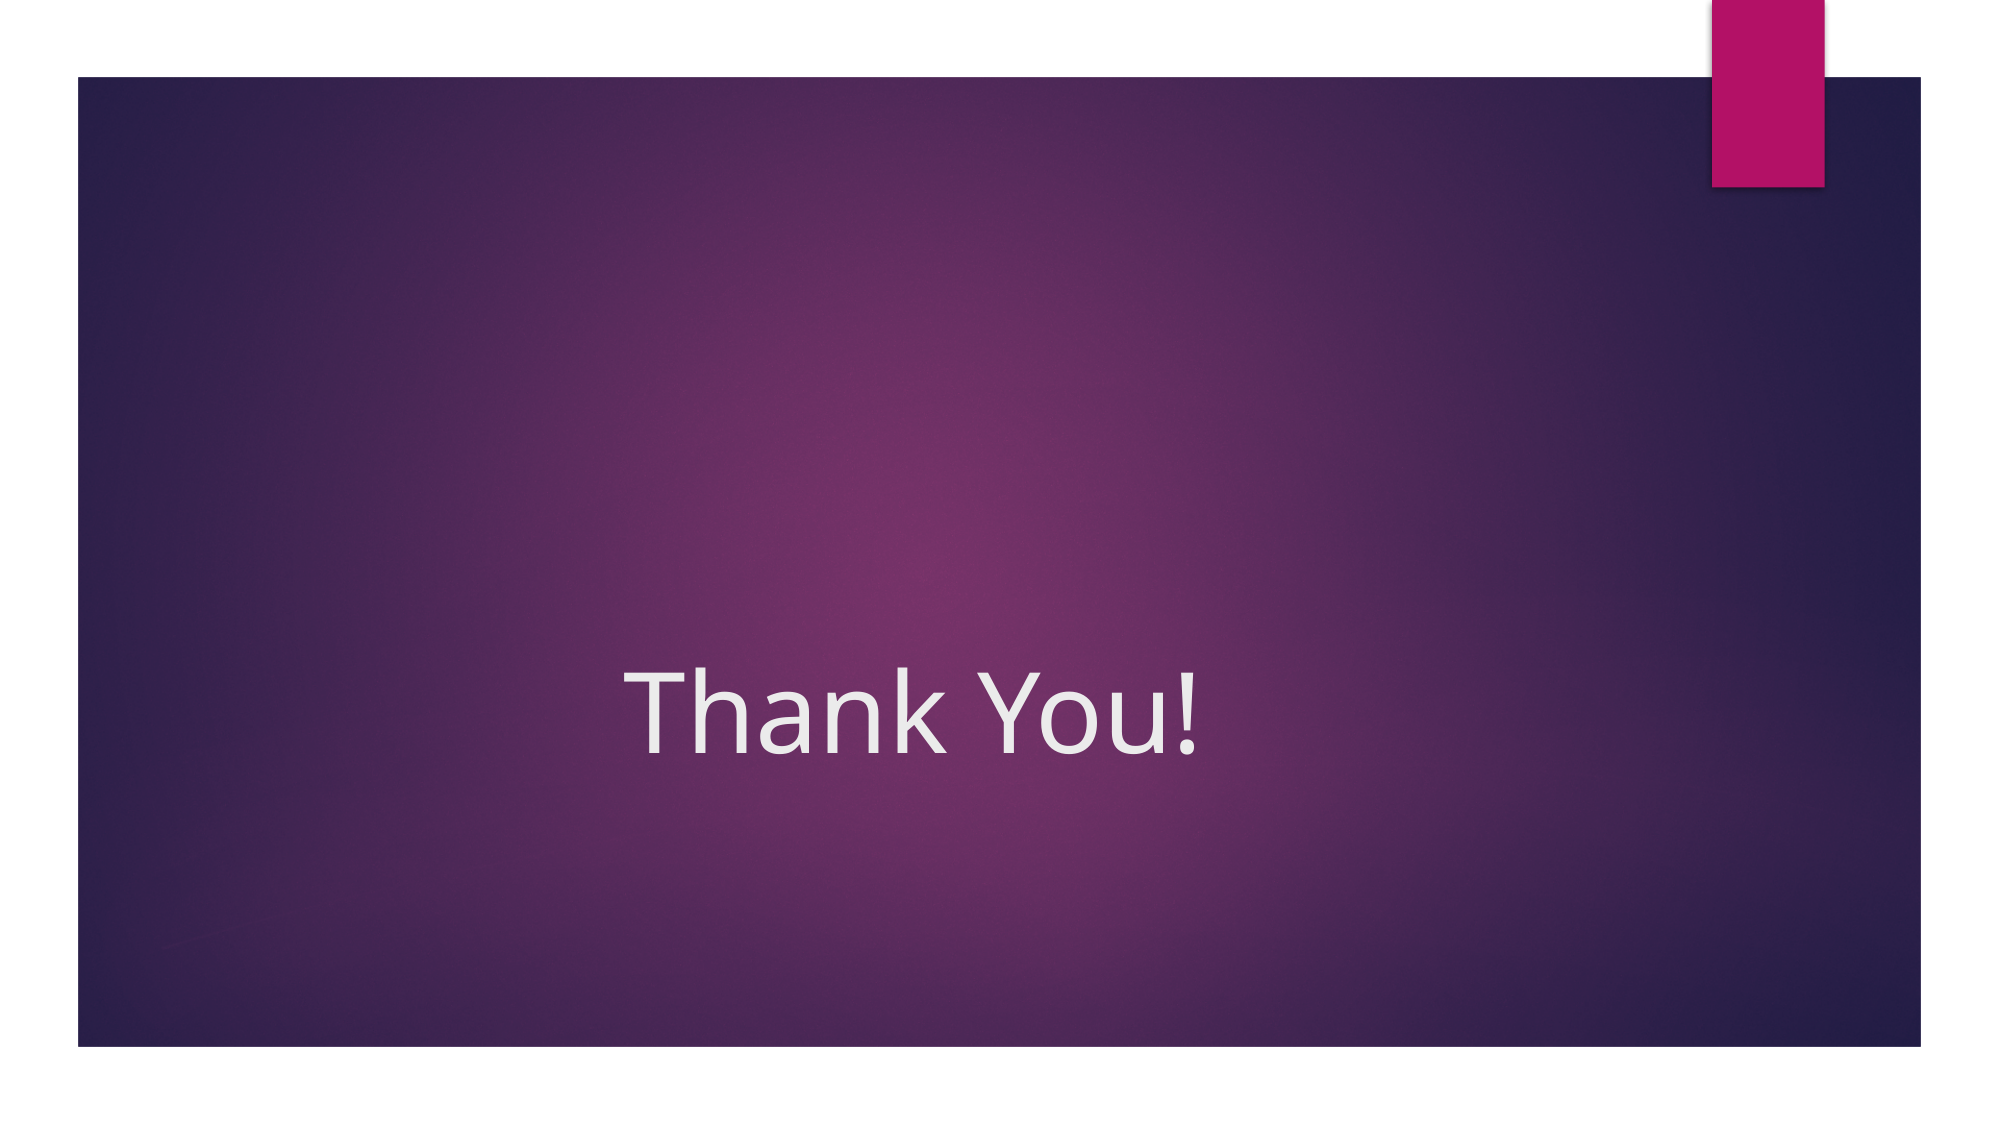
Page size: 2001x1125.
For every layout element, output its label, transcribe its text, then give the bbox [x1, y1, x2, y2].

title Thank You! [189, 344, 1638, 784]
